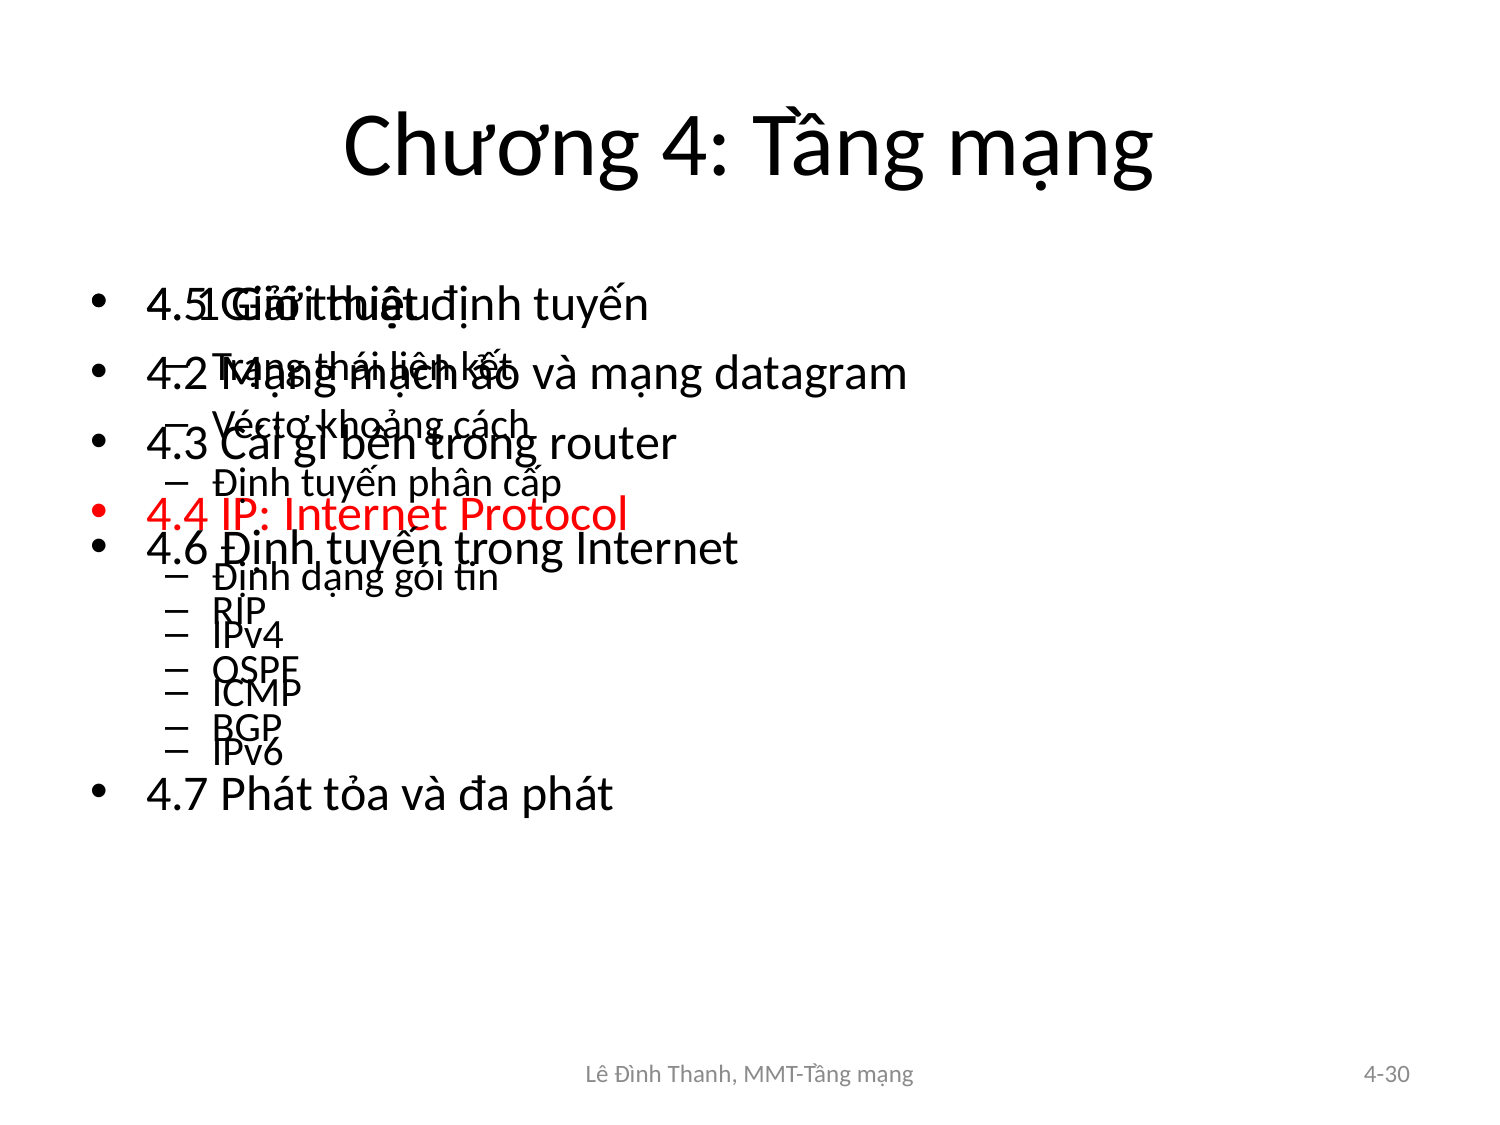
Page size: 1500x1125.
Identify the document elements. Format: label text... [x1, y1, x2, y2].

slide_number 4-30 [1074, 1042, 1425, 1103]
footer Lê Đình Thanh, MMT-Tầng mạng [512, 1042, 988, 1103]
list 4.5 Giải thuật định tuyến Trạng thái liên kết Véctơ khoảng cách Định tuyến phân cấp 4.6 Định tuyến trong Internet RIP OSPF BGP 4.7 Phát tỏa và đa phát [75, 262, 1425, 1005]
title Chương 4: Tầng mạng [75, 45, 1425, 233]
